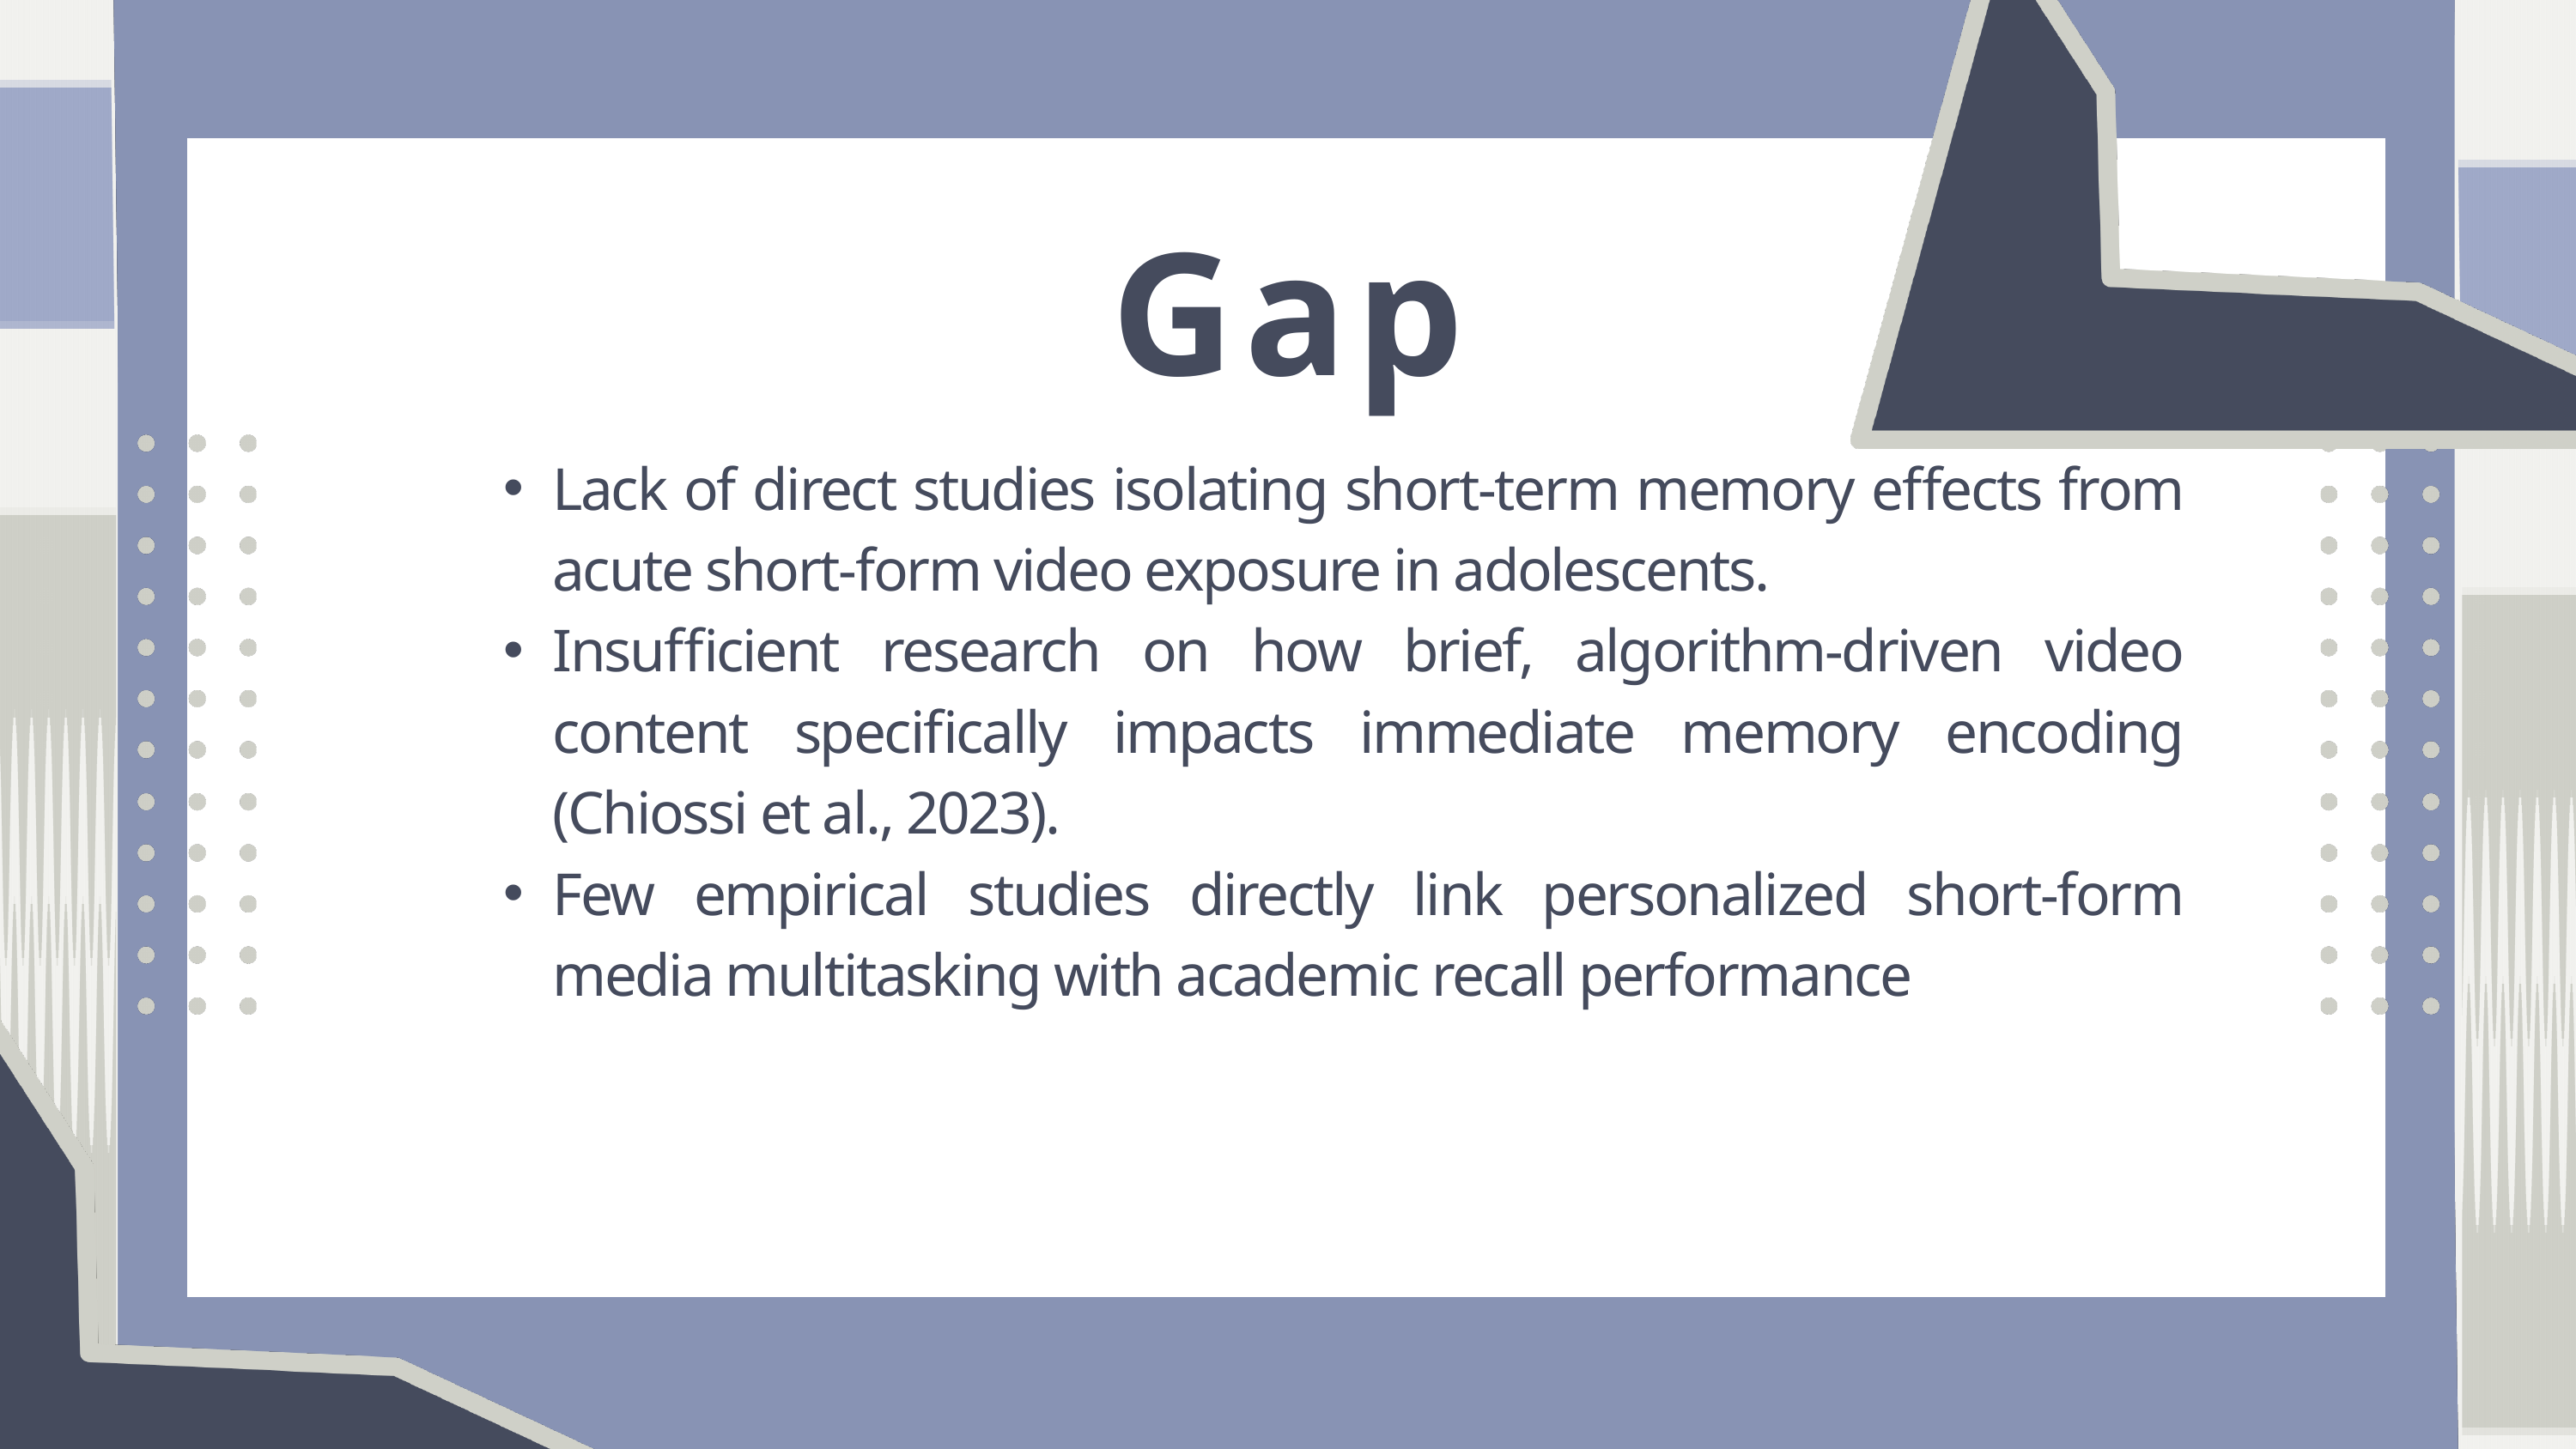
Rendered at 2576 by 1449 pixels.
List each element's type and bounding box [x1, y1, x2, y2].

text_box [0, 0, 118, 993]
text_box [0, 993, 723, 1449]
text_box [1849, 0, 2576, 449]
text_box [118, 434, 181, 993]
text_box [186, 137, 2386, 1298]
text_box [2454, 449, 2576, 1449]
text_box [2391, 449, 2454, 1015]
